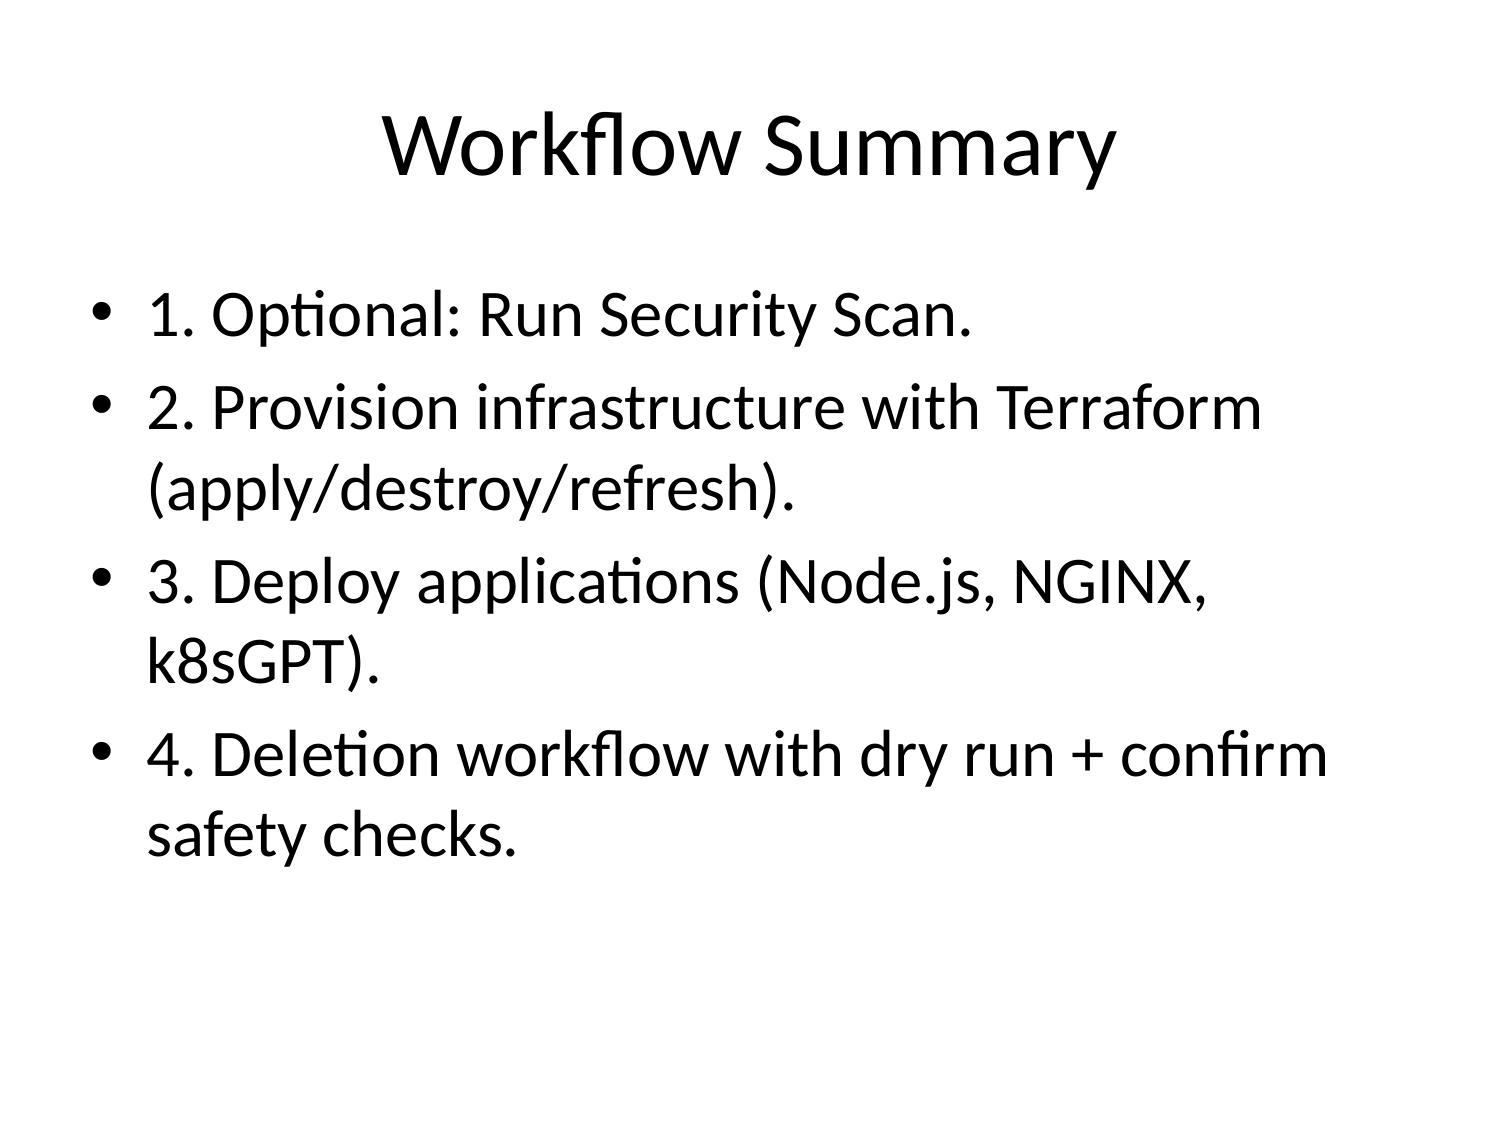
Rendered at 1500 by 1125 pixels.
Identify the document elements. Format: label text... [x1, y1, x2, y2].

title Workflow Summary [75, 45, 1425, 233]
list 1. Optional: Run Security Scan. 2. Provision infrastructure with Terraform (apply/destroy/refresh). 3. Deploy applications (Node.js, NGINX, k8sGPT). 4. Deletion workflow with dry run + confirm safety checks. [75, 262, 1425, 1005]
